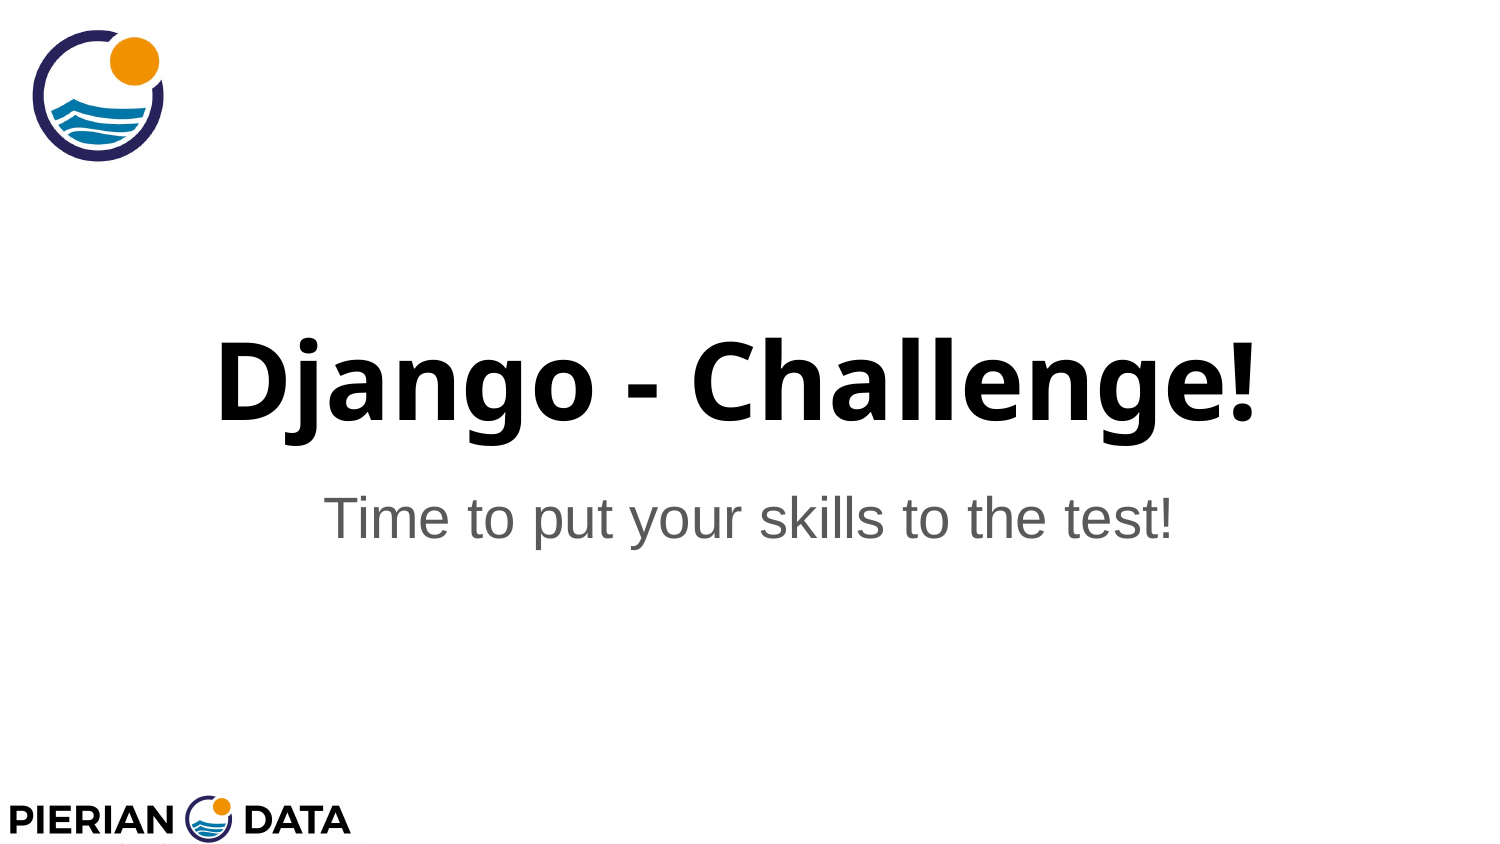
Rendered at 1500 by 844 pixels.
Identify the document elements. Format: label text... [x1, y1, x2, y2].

picture [0, 787, 368, 844]
subtitle Time to put your skills to the test! [51, 464, 1449, 595]
picture [24, 24, 172, 167]
title Django - Challenge! [51, 122, 1449, 458]
